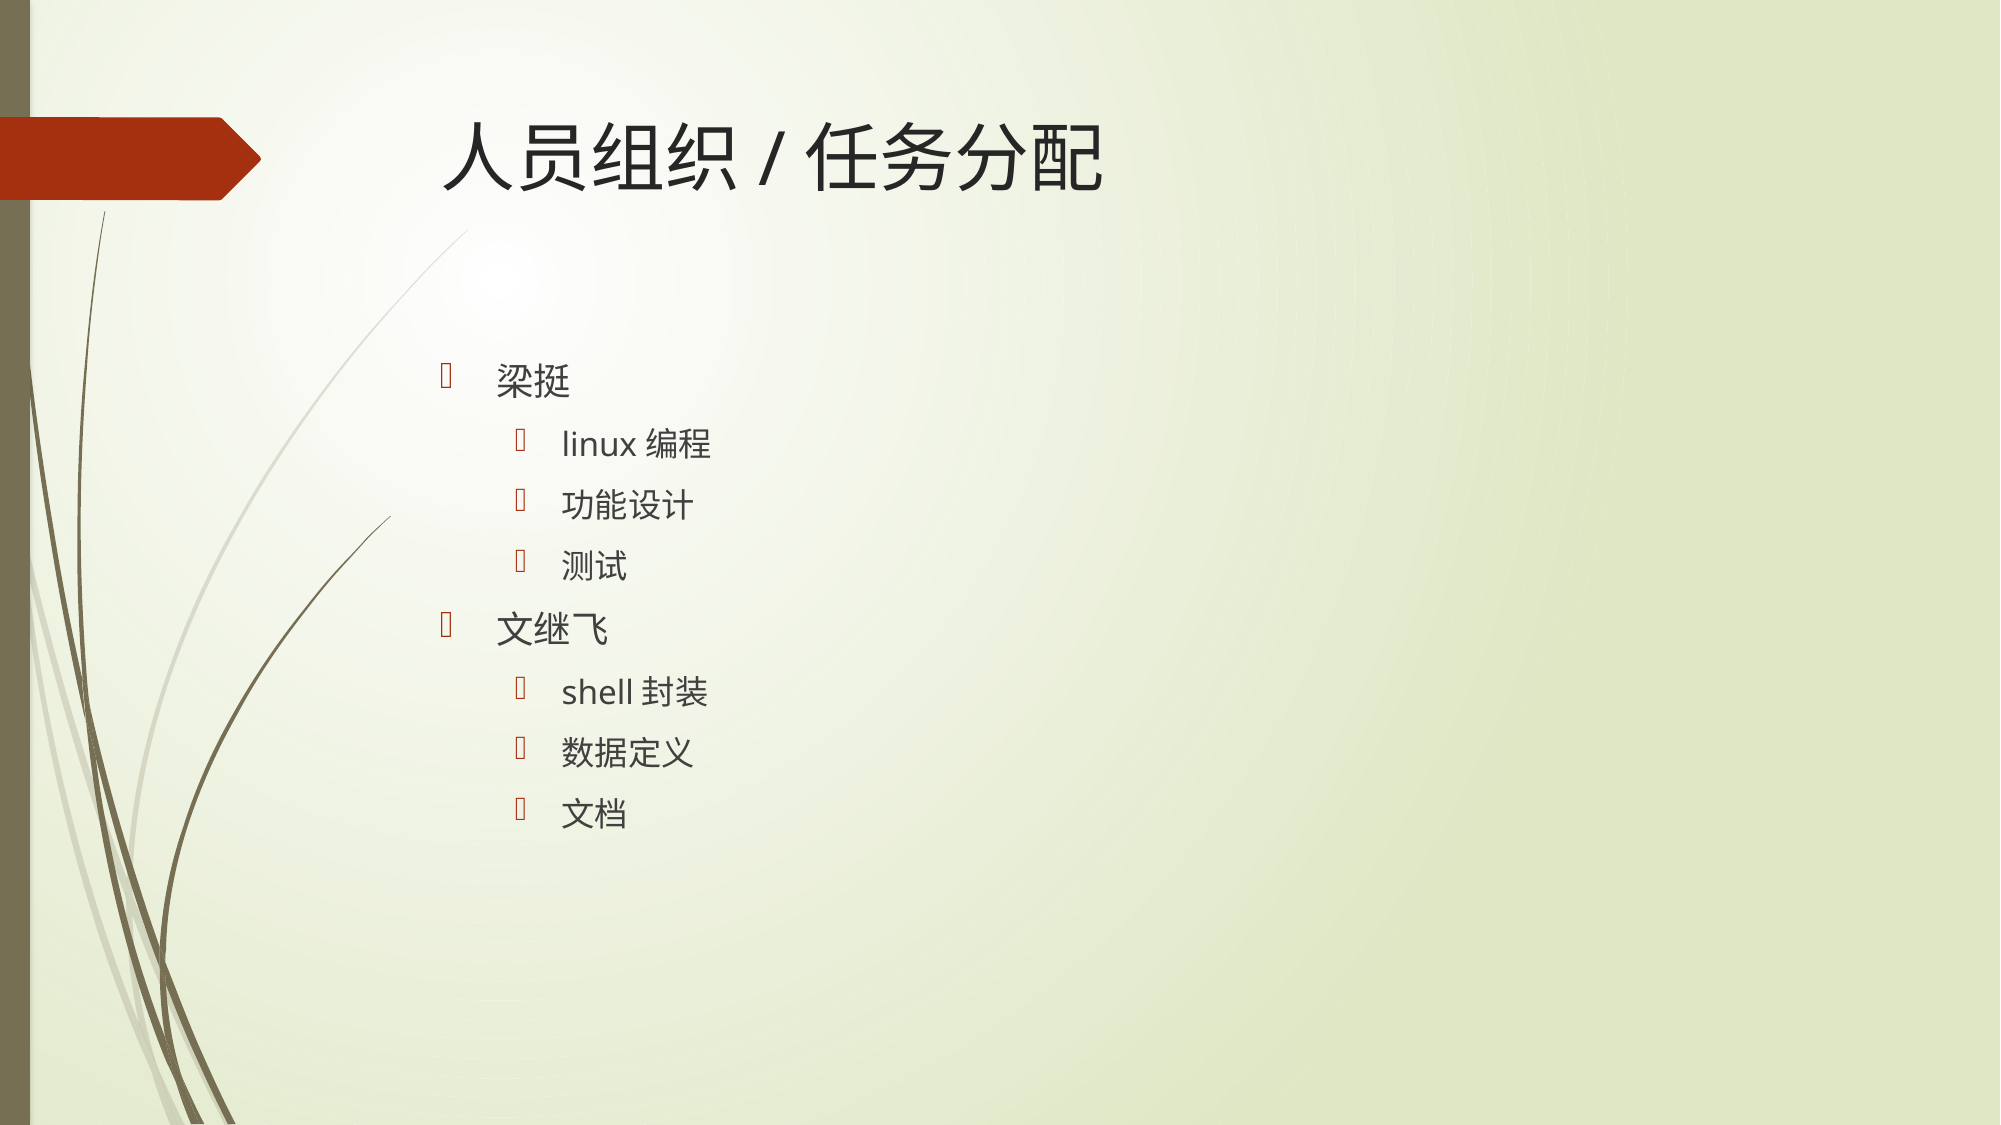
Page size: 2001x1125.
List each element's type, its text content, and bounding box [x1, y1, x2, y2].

title 人员组织/任务分配 [425, 102, 1888, 313]
list 梁挺 linux编程 功能设计 测试 文继飞 shell封装 数据定义 文档 [424, 350, 1888, 970]
